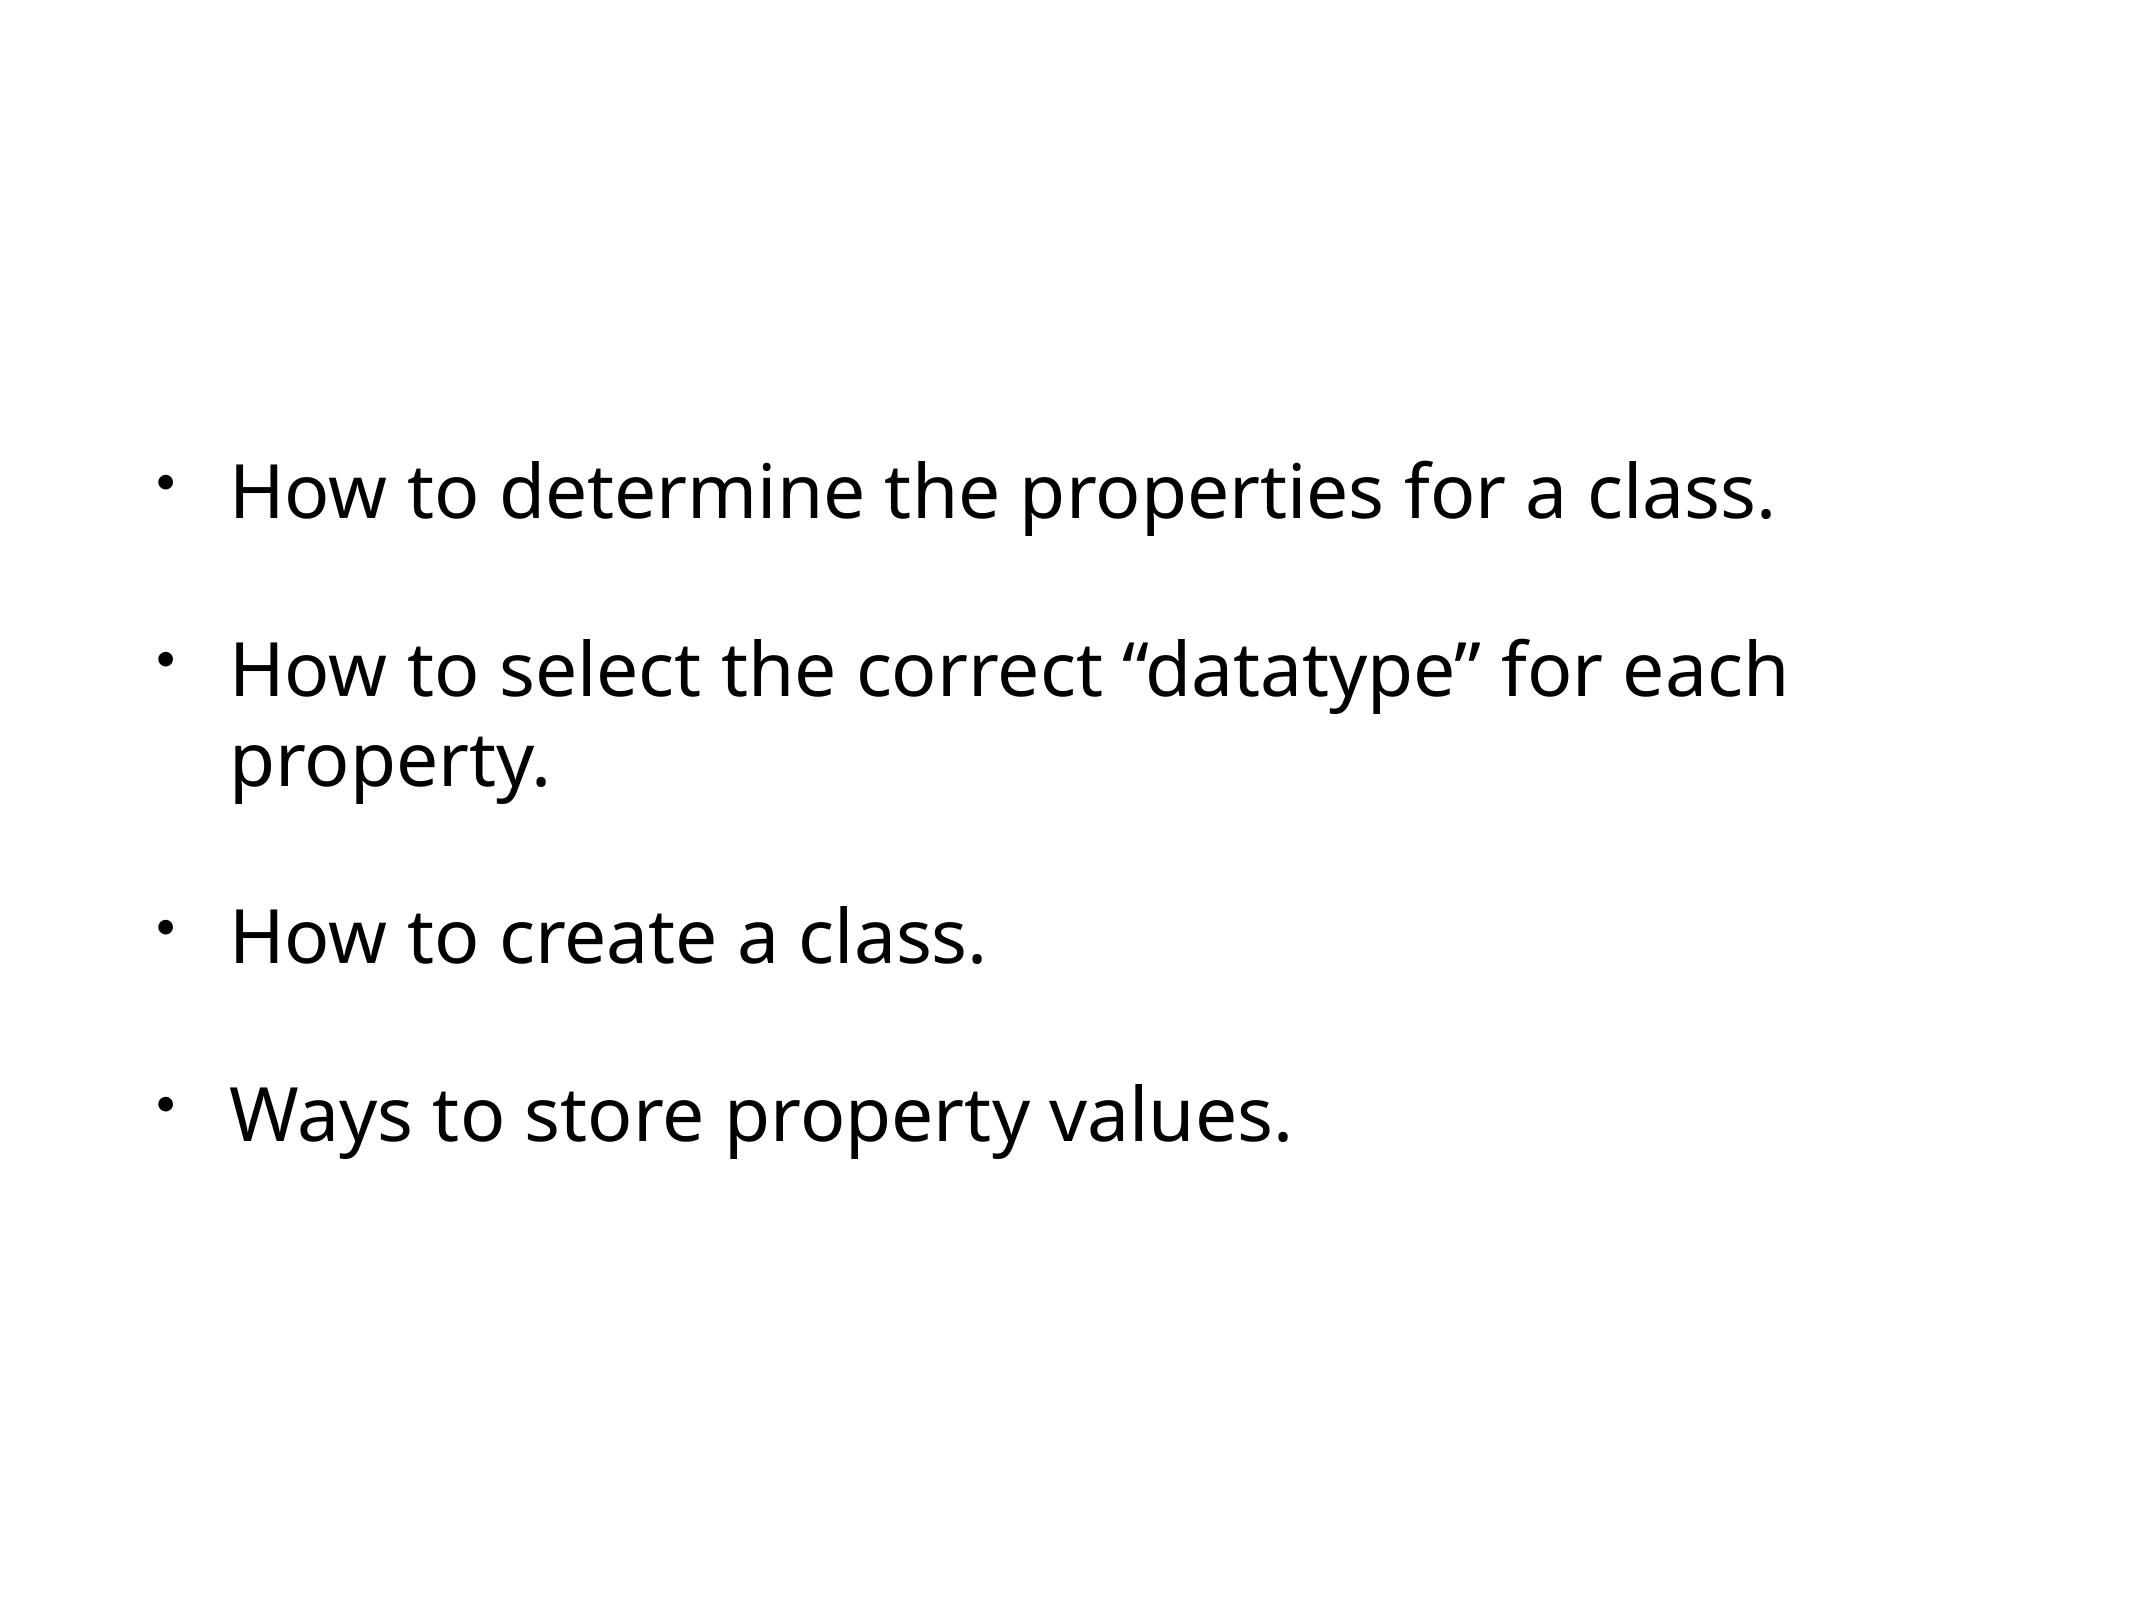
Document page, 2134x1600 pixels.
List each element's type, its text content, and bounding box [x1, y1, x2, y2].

list How to determine the properties for a class. How to select the correct “datatype” for each property. How to create a class. Ways to store property values. [155, 207, 1978, 1393]
